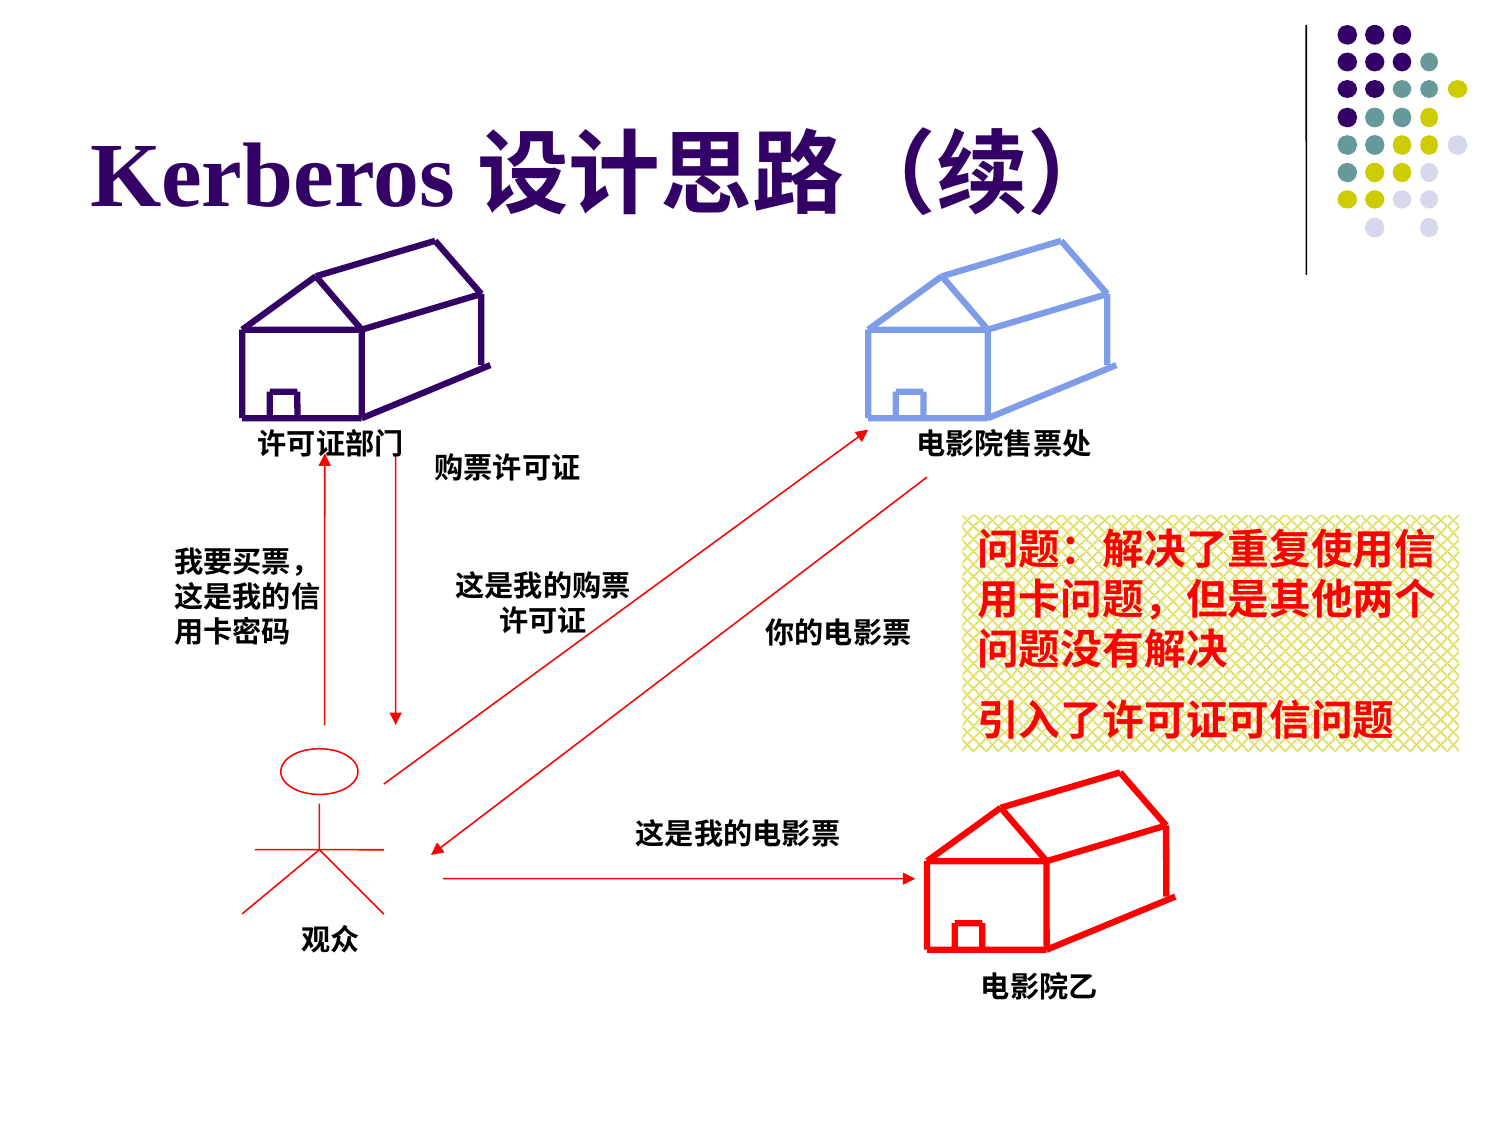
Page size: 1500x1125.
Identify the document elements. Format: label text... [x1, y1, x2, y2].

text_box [430, 476, 951, 856]
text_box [926, 772, 1176, 950]
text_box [383, 429, 869, 785]
text_box 许可证部门 [183, 417, 384, 468]
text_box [867, 240, 1117, 419]
title Kerberos设计思路（续） [75, 20, 1313, 233]
text_box 问题：解决了重复使用信用卡问题，但是其他两个问题没有解决 引入了许可证可信问题 [962, 515, 1459, 752]
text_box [241, 748, 385, 915]
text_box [159, 453, 349, 726]
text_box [442, 807, 916, 879]
text_box 电影院乙 [891, 961, 1187, 1012]
text_box 观众 [183, 913, 479, 964]
text_box 电影院售票处 [856, 417, 1152, 468]
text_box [241, 240, 491, 419]
